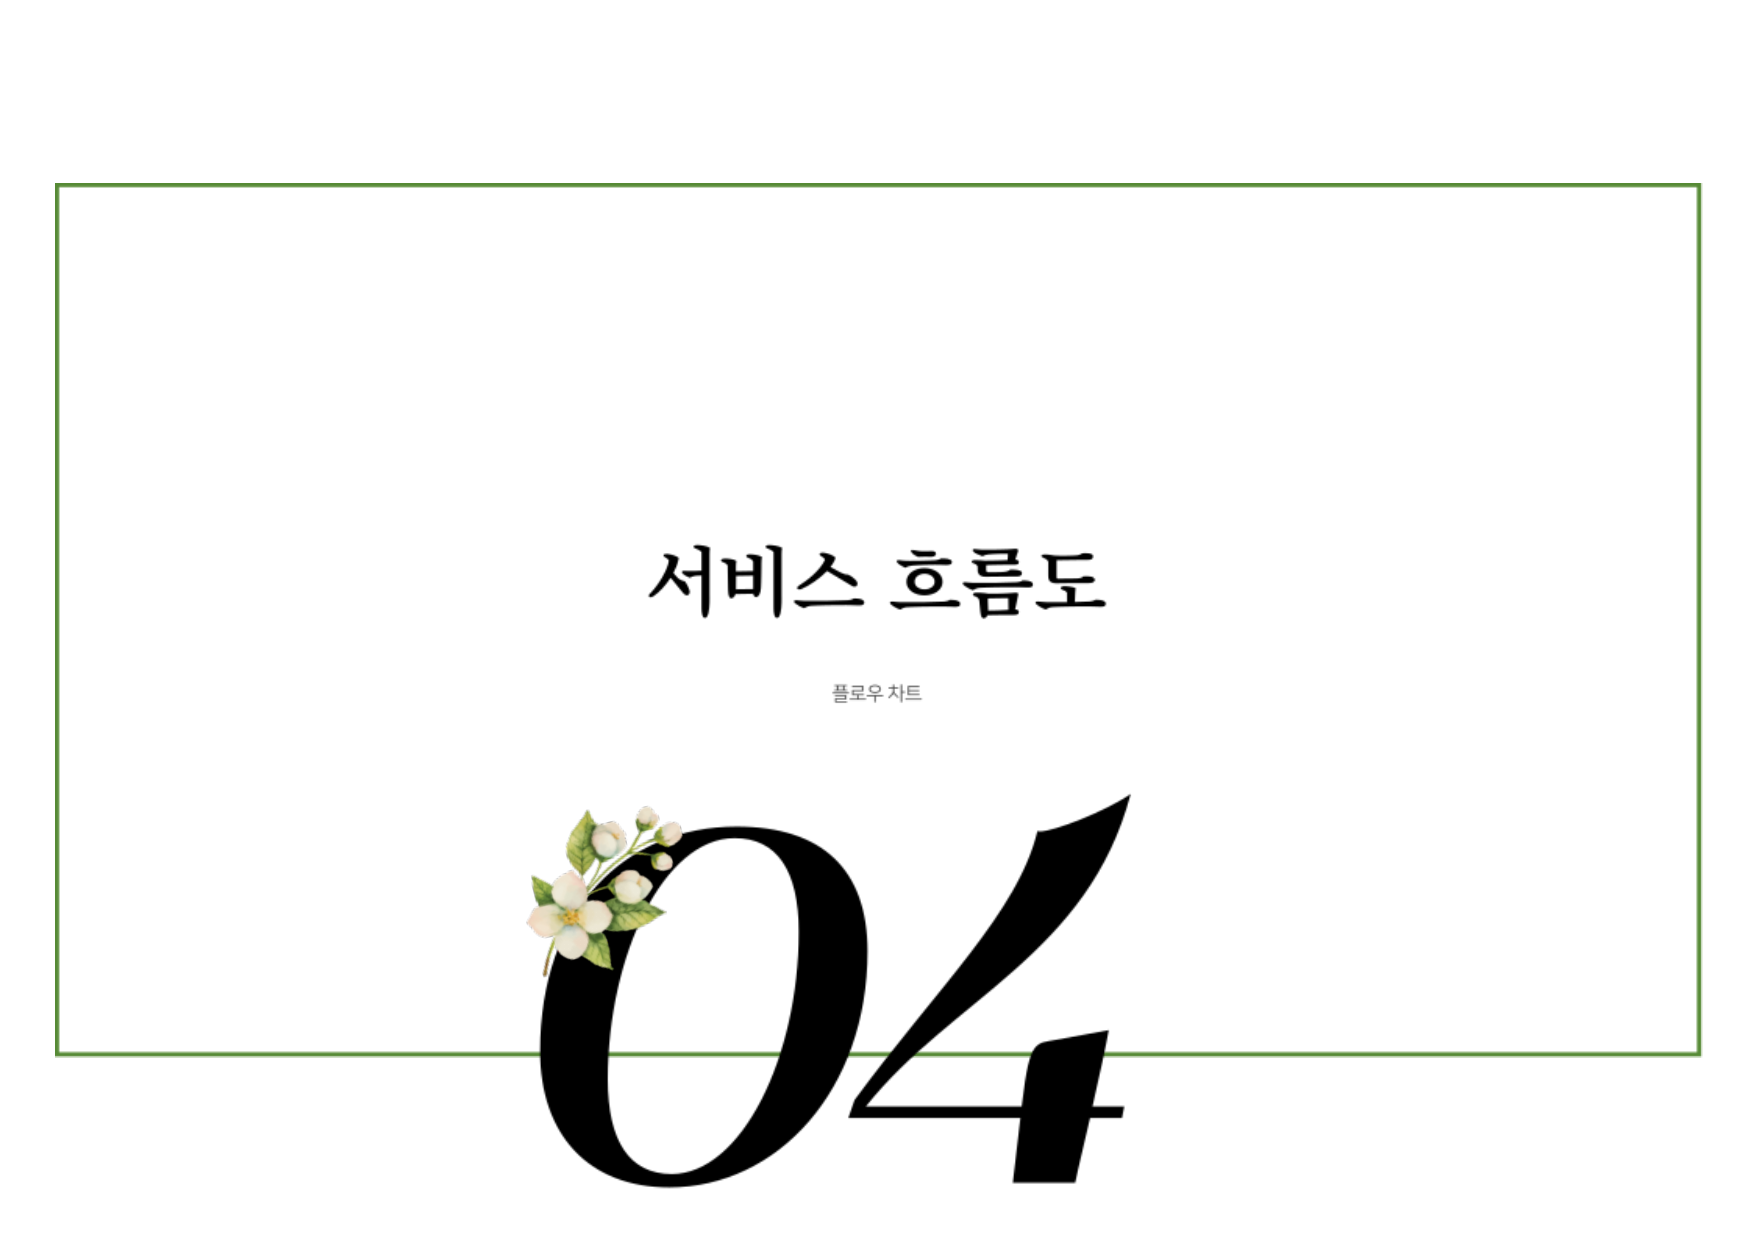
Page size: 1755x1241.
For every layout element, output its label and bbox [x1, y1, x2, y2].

text_box [55, 183, 1703, 1058]
text_box [518, 804, 697, 973]
picture [337, 512, 1345, 1241]
